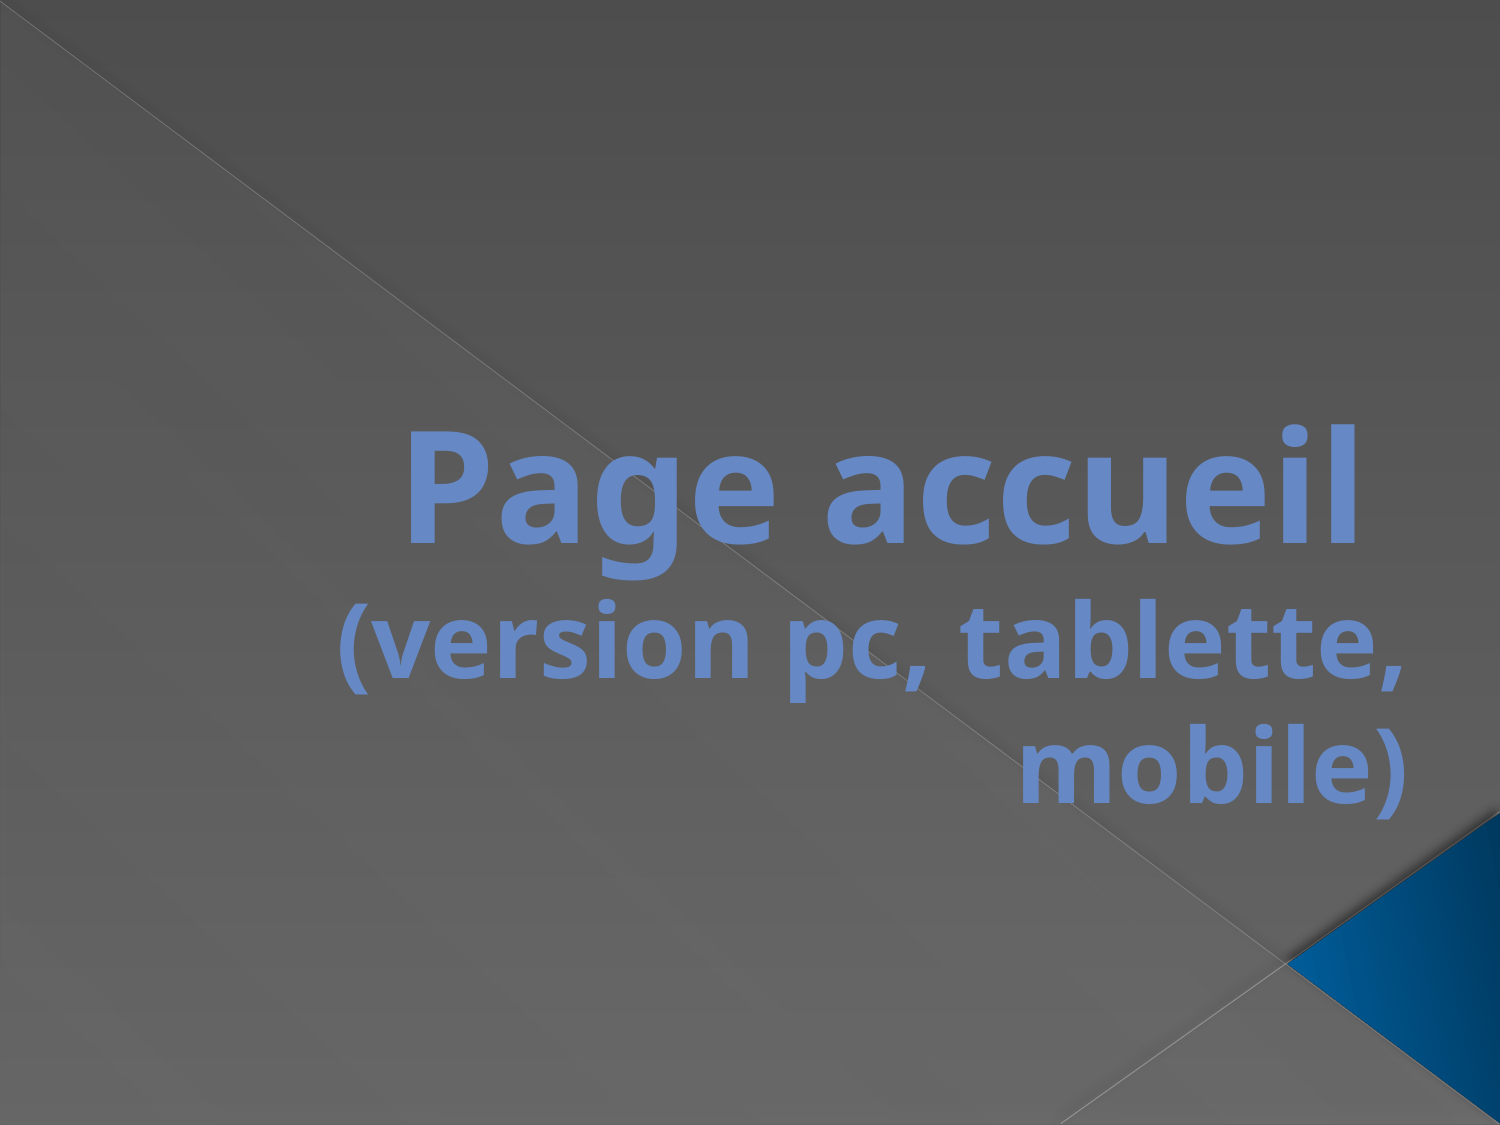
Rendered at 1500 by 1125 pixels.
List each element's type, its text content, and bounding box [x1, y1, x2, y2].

text_box Page accueil (version pc, tablette, mobile) [53, 586, 1424, 833]
